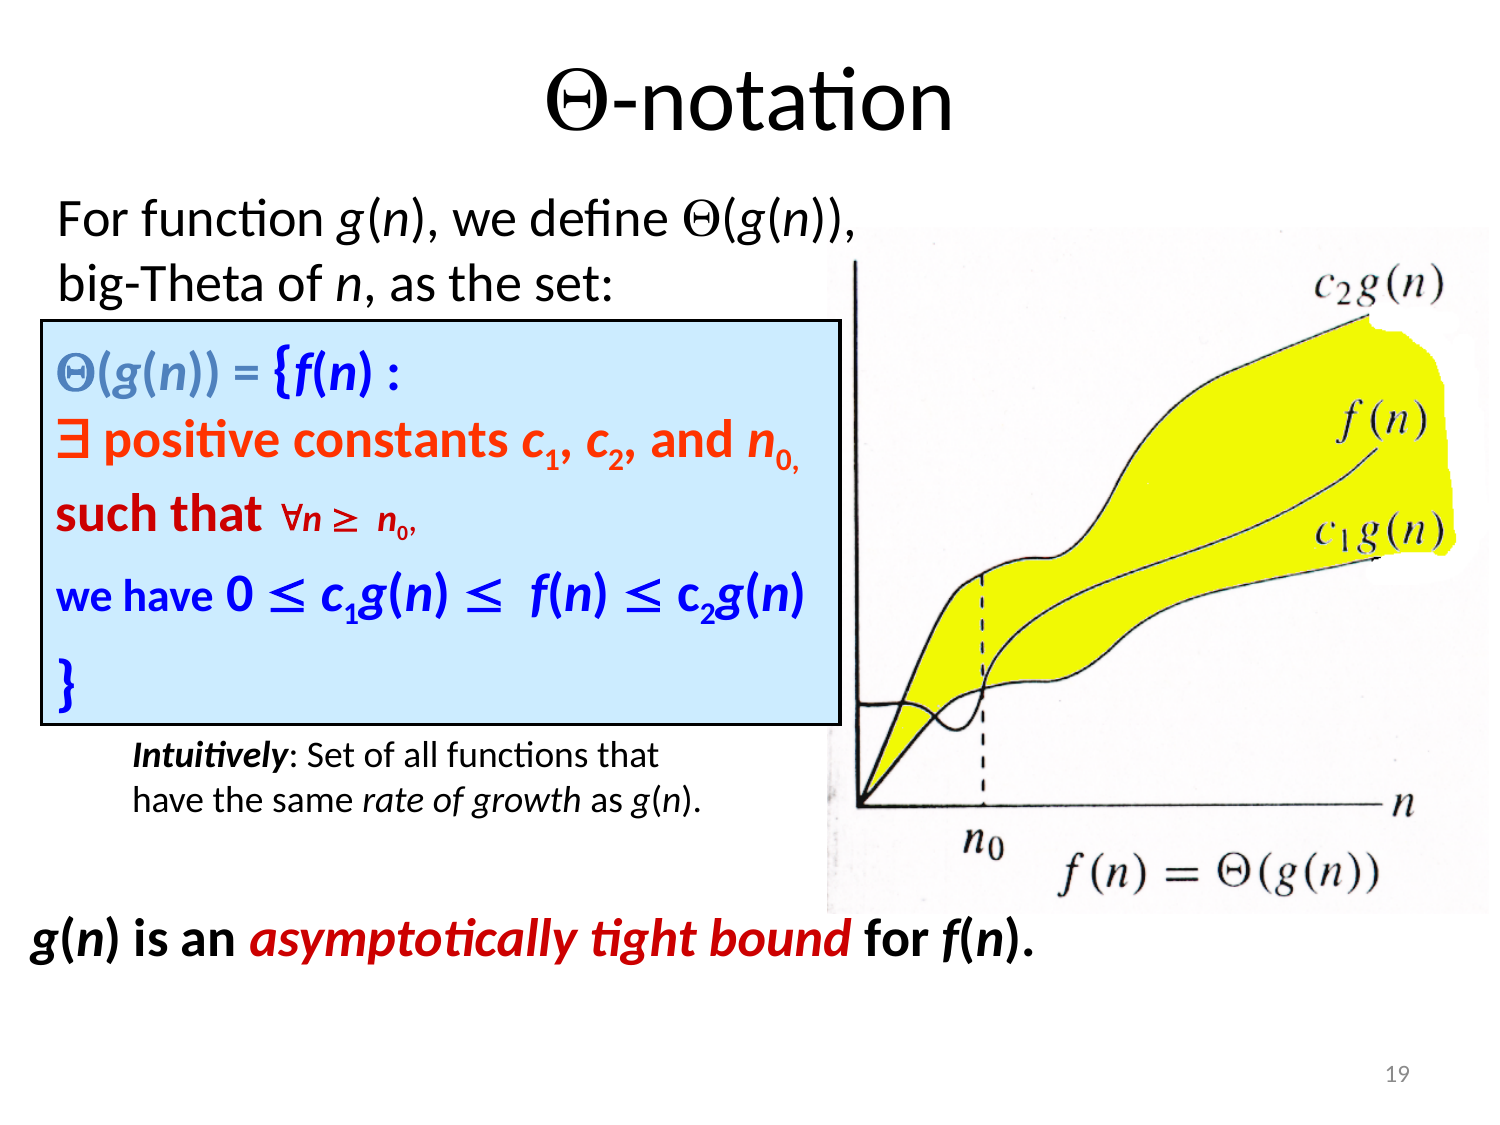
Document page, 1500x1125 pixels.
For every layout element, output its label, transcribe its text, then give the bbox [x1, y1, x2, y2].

text_box g(n) is an asymptotically tight bound for f(n). [15, 894, 1051, 975]
title -notation [75, 0, 1425, 188]
picture [826, 227, 1489, 914]
text_box Intuitively: Set of all functions that have the same rate of growth as g(n). [117, 722, 717, 828]
slide_number 19 [1074, 1042, 1425, 1103]
text_box For function g(n), we define (g(n)), big-Theta of n, as the set: [43, 175, 896, 320]
text_box (g(n)) = {f(n) :  positive constants c1, c2, and n0, such that n  n0, we have 0  c1g(n)  f(n)  c2g(n) } [41, 320, 821, 725]
